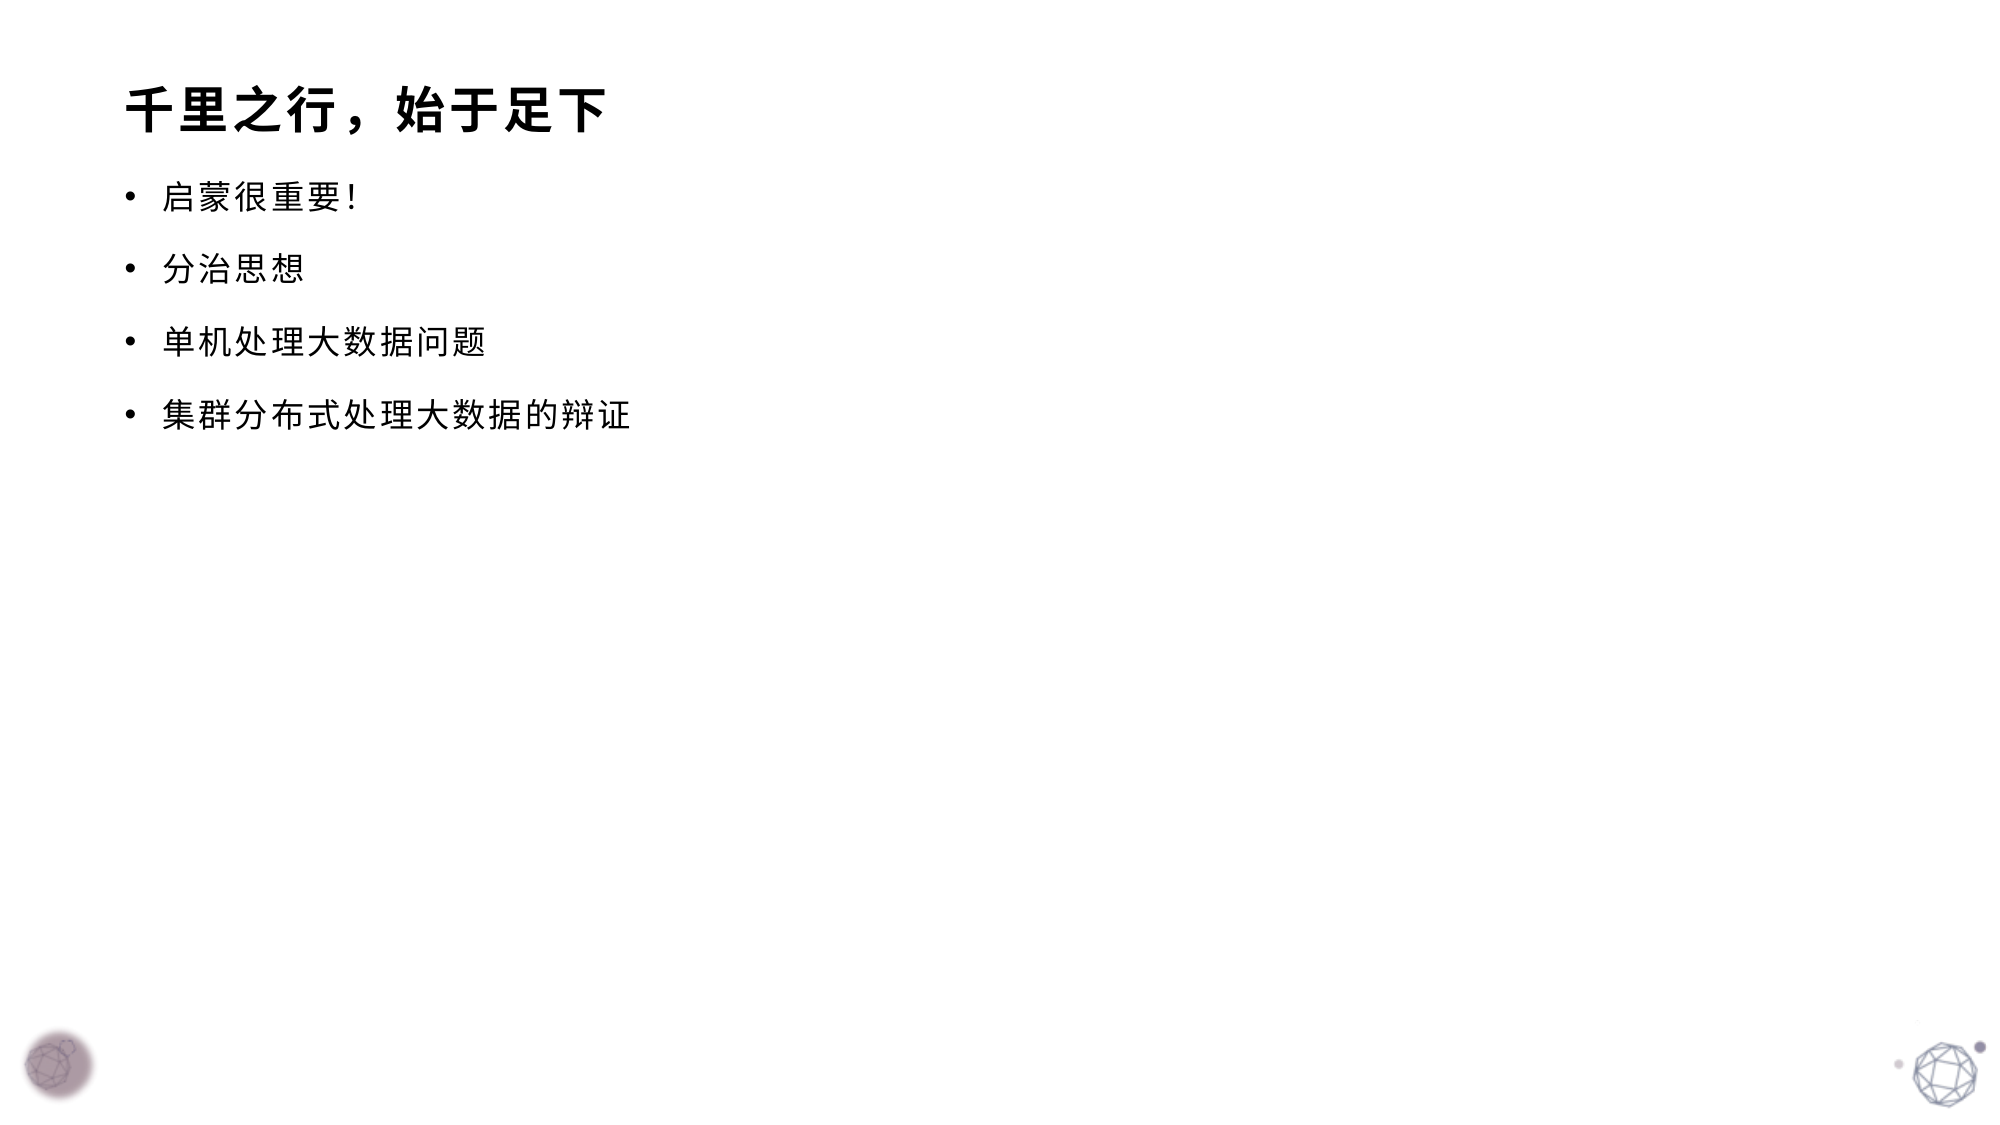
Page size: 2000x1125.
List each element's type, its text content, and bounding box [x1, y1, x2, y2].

list 启蒙很重要！ 分治思想 单机处理大数据问题 集群分布式处理大数据的辩证 [109, 156, 1890, 1041]
picture [0, 1006, 119, 1125]
picture [1881, 1005, 2000, 1124]
title 千里之行，始于足下 [109, 72, 1890, 146]
